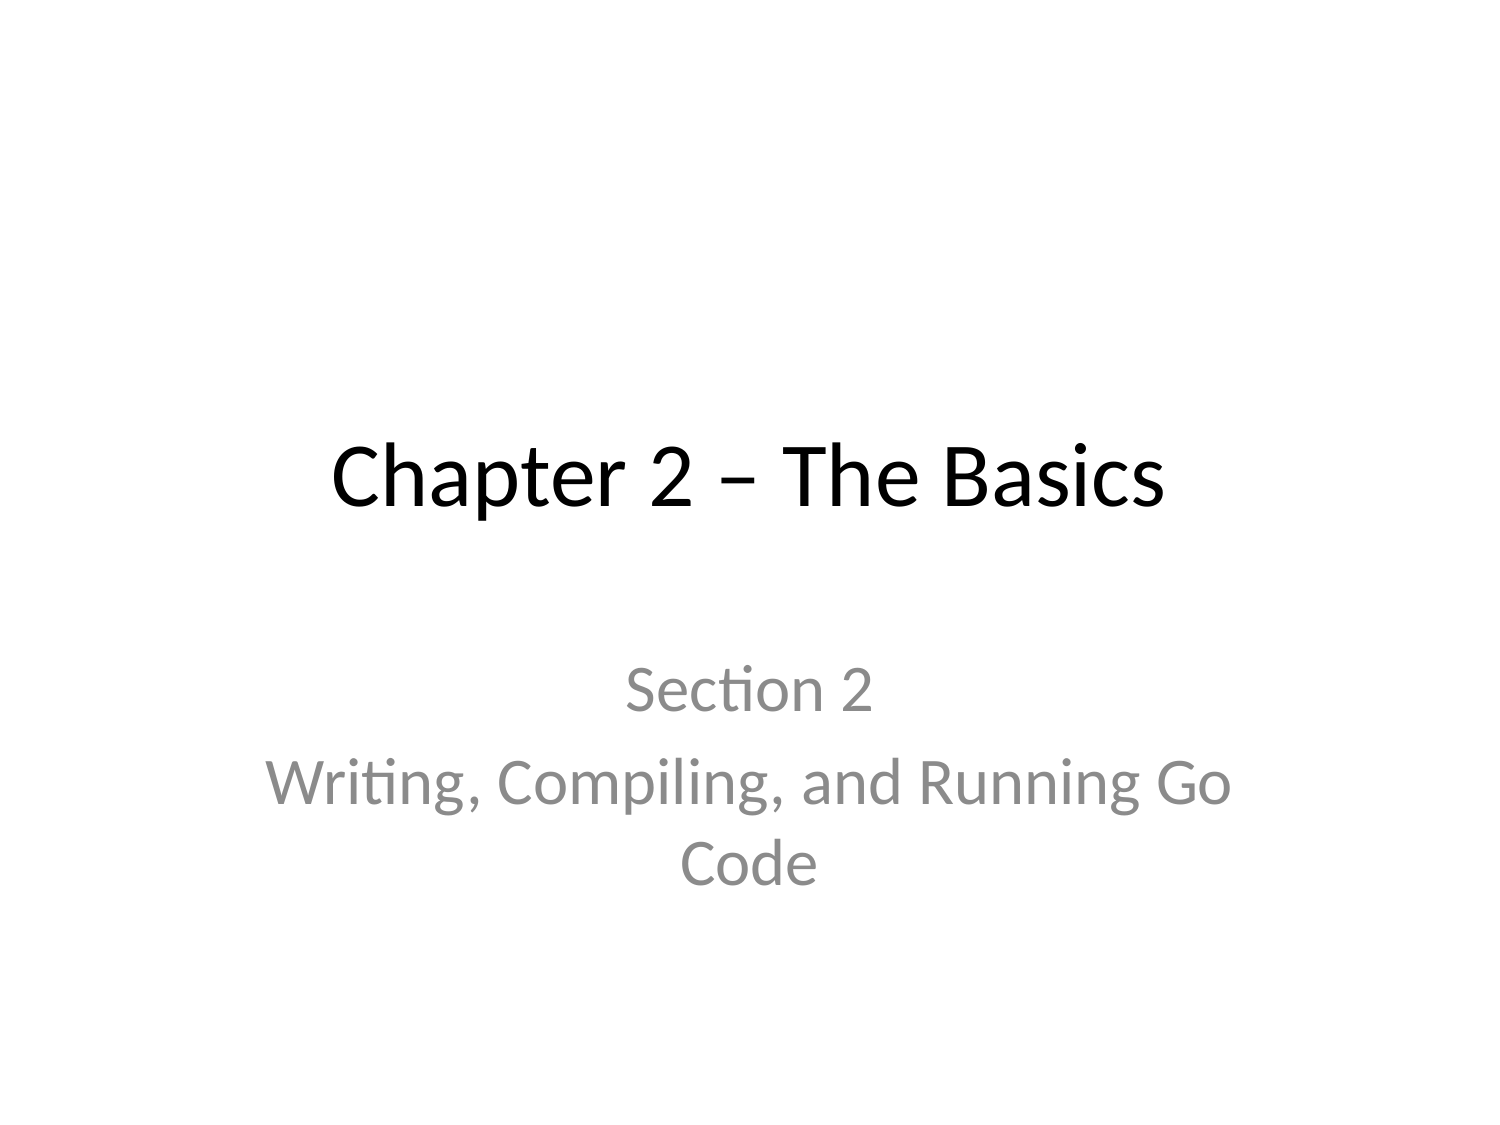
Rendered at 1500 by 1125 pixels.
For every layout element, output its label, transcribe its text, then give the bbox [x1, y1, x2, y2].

title Chapter 2 – The Basics [112, 349, 1388, 591]
subtitle Section 2 Writing, Compiling, and Running Go Code [225, 637, 1275, 925]
